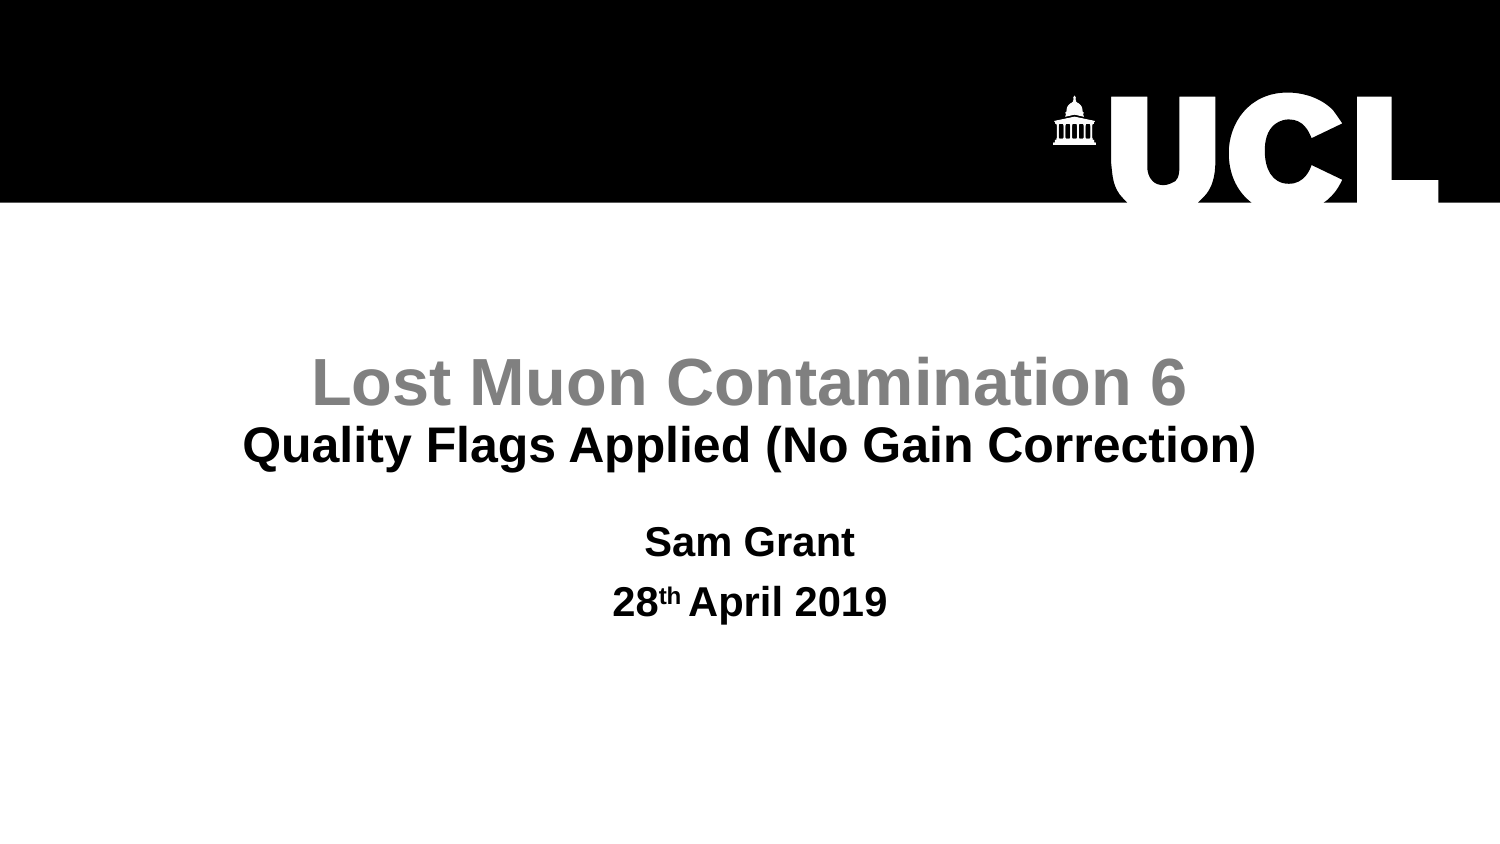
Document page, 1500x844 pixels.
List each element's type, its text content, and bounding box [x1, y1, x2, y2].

title Lost Muon Contamination 6 Quality Flags Applied (No Gain Correction) [103, 340, 1397, 504]
list Sam Grant 28th April 2019 [103, 512, 1397, 844]
picture [1053, 95, 1096, 145]
